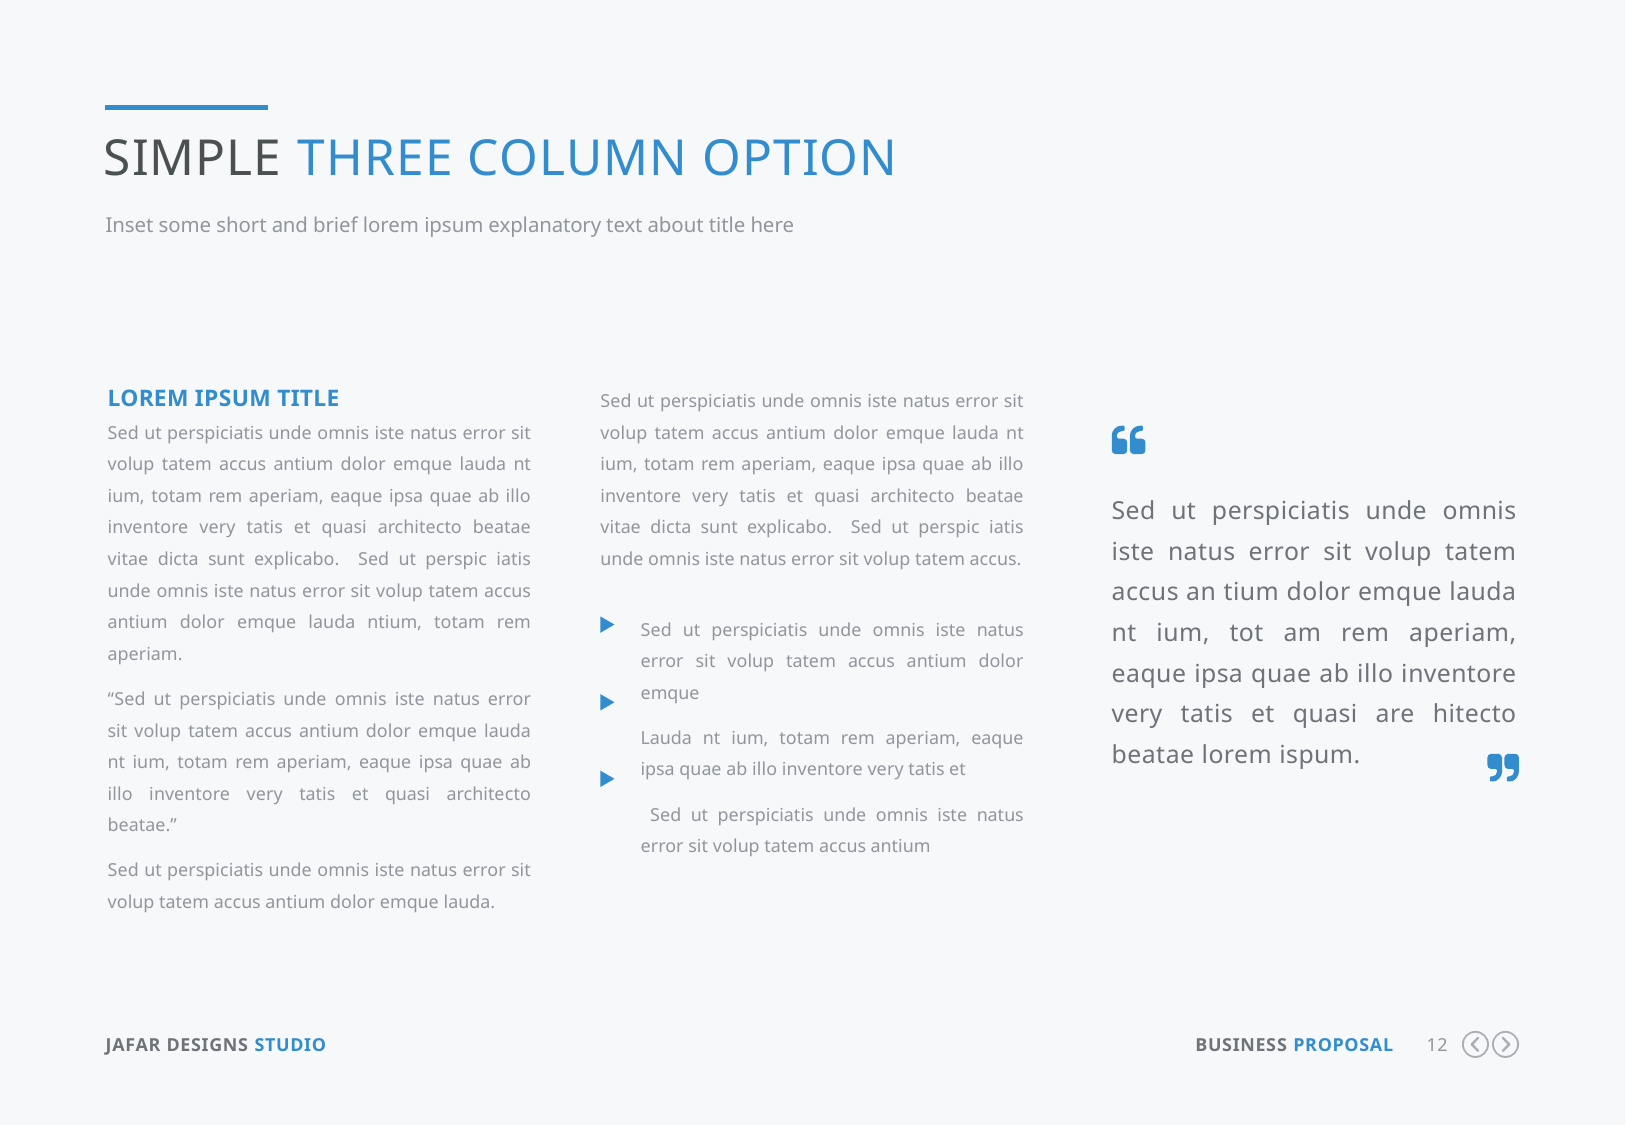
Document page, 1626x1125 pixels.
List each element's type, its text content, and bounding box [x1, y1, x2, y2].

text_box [107, 379, 1025, 851]
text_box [1111, 425, 1519, 782]
list Inset some short and brief lorem ipsum explanatory text about title here [105, 209, 1519, 241]
list Simple Three Column Option [103, 125, 1518, 210]
